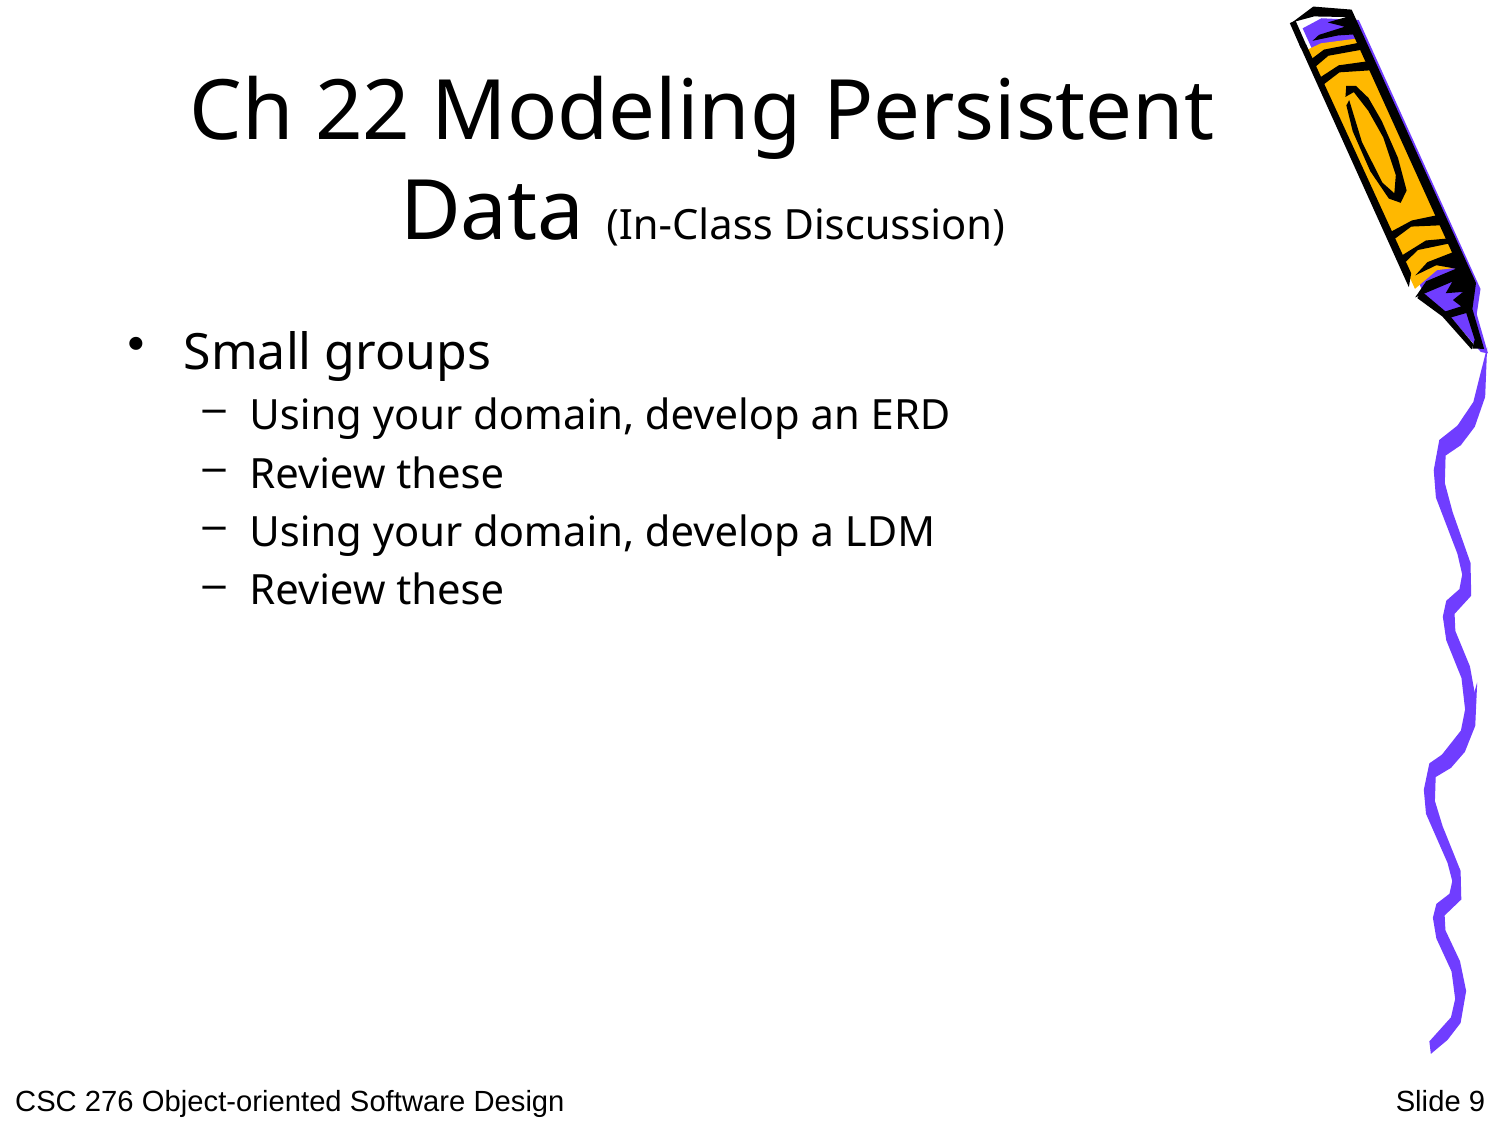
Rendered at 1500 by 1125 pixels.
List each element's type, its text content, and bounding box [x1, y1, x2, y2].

list Small groups Using your domain, develop an ERD Review these Using your domain, develop a LDM Review these [112, 311, 1376, 1026]
title Ch 22 Modeling Persistent Data (In-Class Discussion) [112, 24, 1293, 288]
